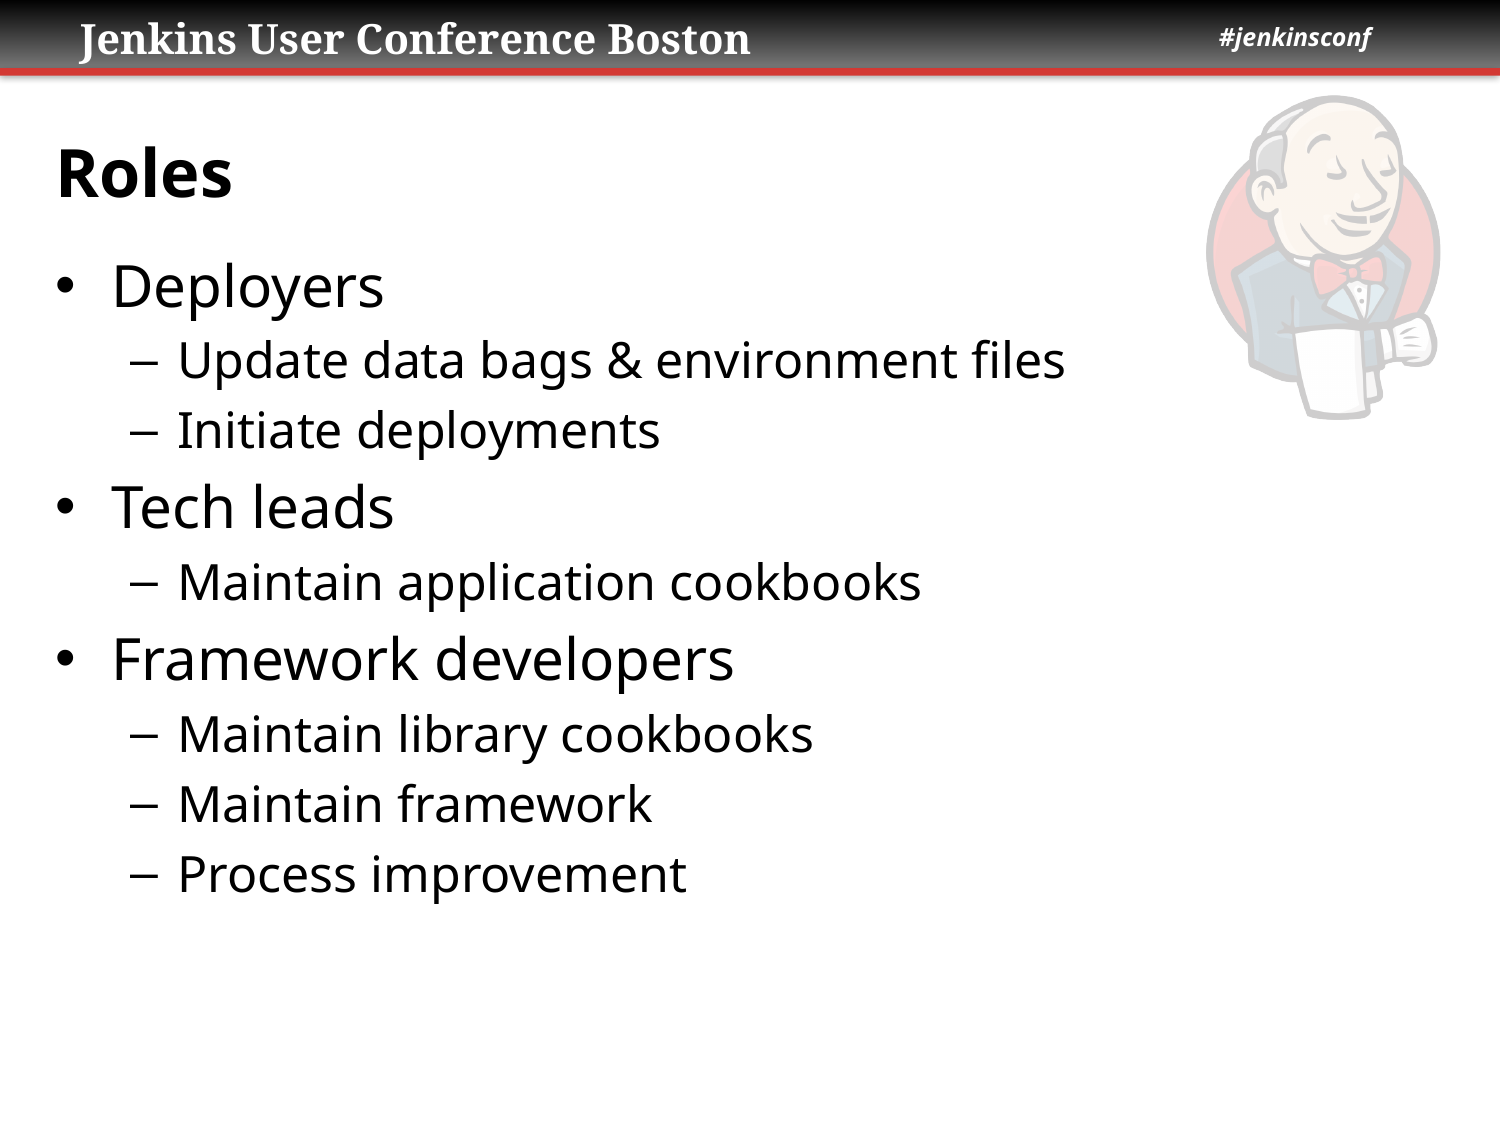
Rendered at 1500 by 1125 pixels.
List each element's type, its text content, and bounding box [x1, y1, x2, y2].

title Roles [40, 95, 1425, 246]
list Deployers Update data bags & environment files Initiate deployments Tech leads Maintain application cookbooks Framework developers Maintain library cookbooks Maintain framework Process improvement [40, 241, 1391, 1007]
